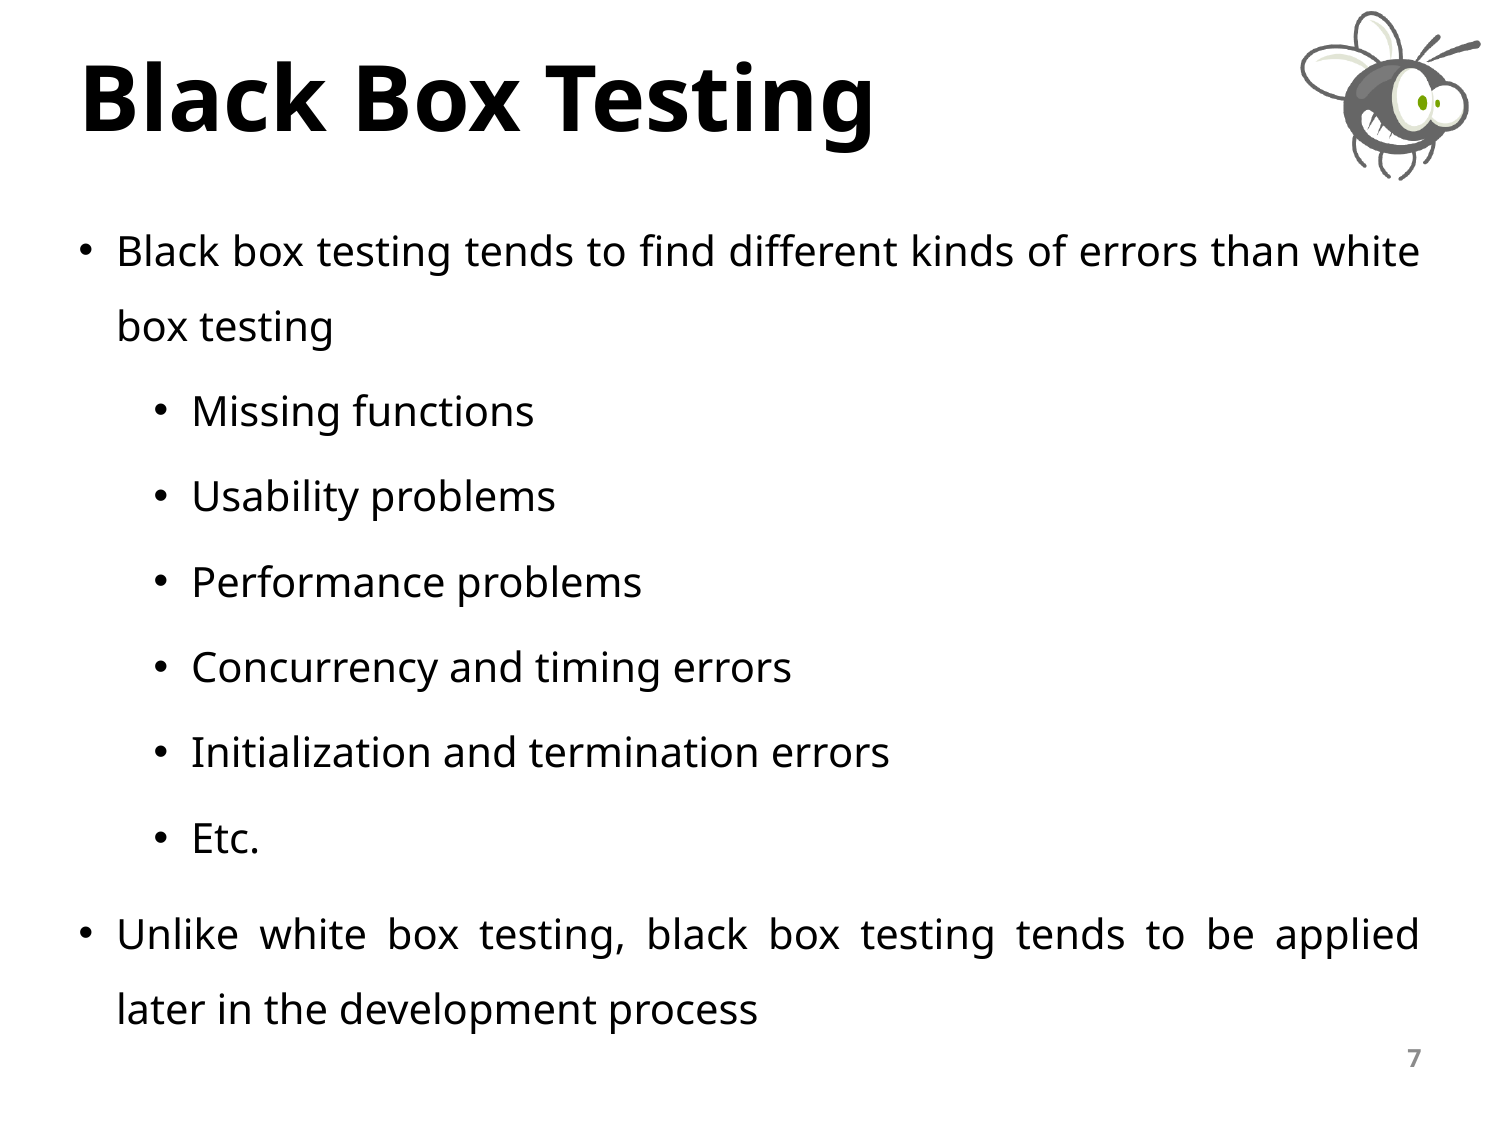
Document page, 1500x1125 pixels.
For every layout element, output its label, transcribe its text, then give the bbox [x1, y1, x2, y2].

slide_number 7 [1275, 1029, 1437, 1090]
list Black box testing tends to find different kinds of errors than white box testing Missing functions Usability problems Performance problems Concurrency and timing errors Initialization and termination errors Etc. Unlike white box testing, black box testing tends to be applied later in the development process [63, 191, 1437, 1061]
title Black Box Testing [63, 43, 1437, 161]
picture [1291, 1, 1488, 187]
